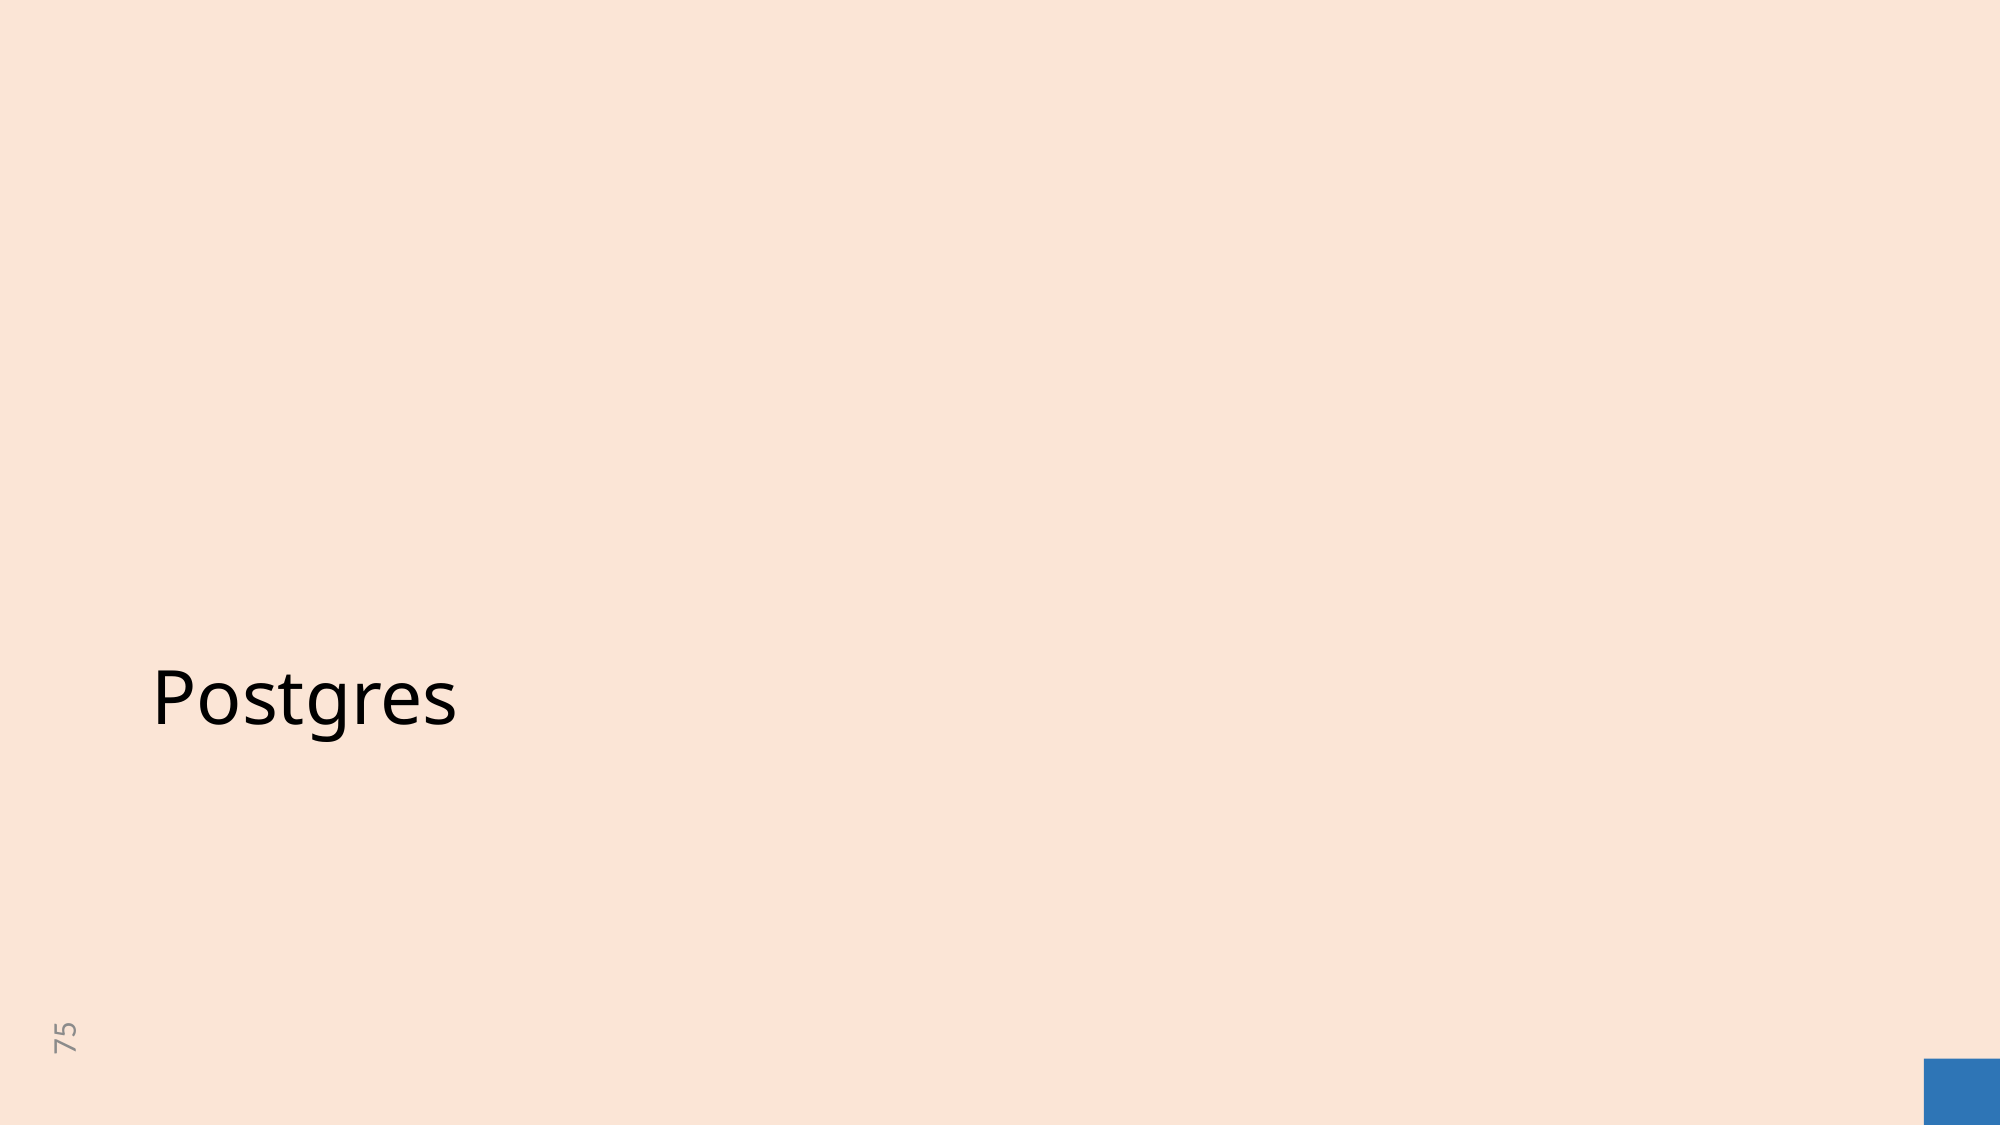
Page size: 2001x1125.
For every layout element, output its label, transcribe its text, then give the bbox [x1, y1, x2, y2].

slide_number 75 [32, 969, 93, 1108]
title Postgres [136, 280, 1862, 749]
text_box [1923, 1058, 2000, 1125]
